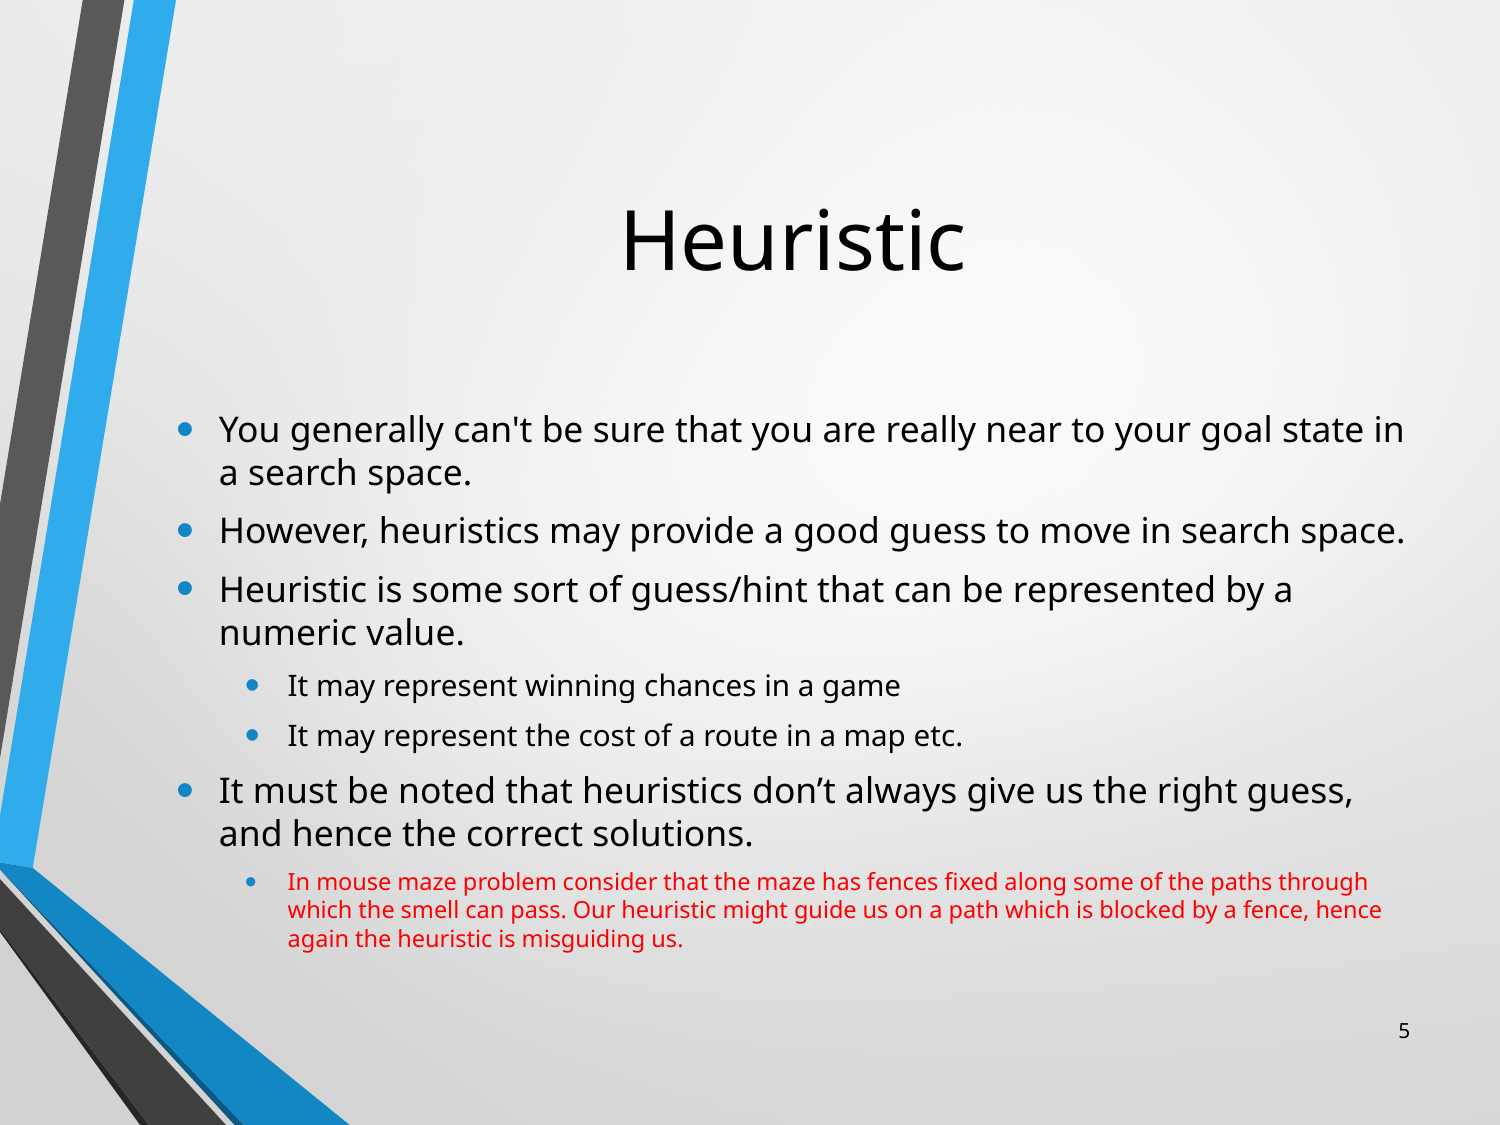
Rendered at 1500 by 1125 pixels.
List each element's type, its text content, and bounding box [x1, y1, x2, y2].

title Heuristic [161, 75, 1425, 375]
slide_number 5 [1354, 1001, 1425, 1062]
list You generally can't be sure that you are really near to your goal state in a search space. However, heuristics may provide a good guess to move in search space. Heuristic is some sort of guess/hint that can be represented by a numeric value. It may represent winning chances in a game It may represent the cost of a route in a map etc. It must be noted that heuristics don’t always give us the right guess, and hence the correct solutions. In mouse maze problem consider that the maze has fences fixed along some of the paths through which the smell can pass. Our heuristic might guide us on a path which is blocked by a fence, hence again the heuristic is misguiding us. [161, 375, 1425, 985]
